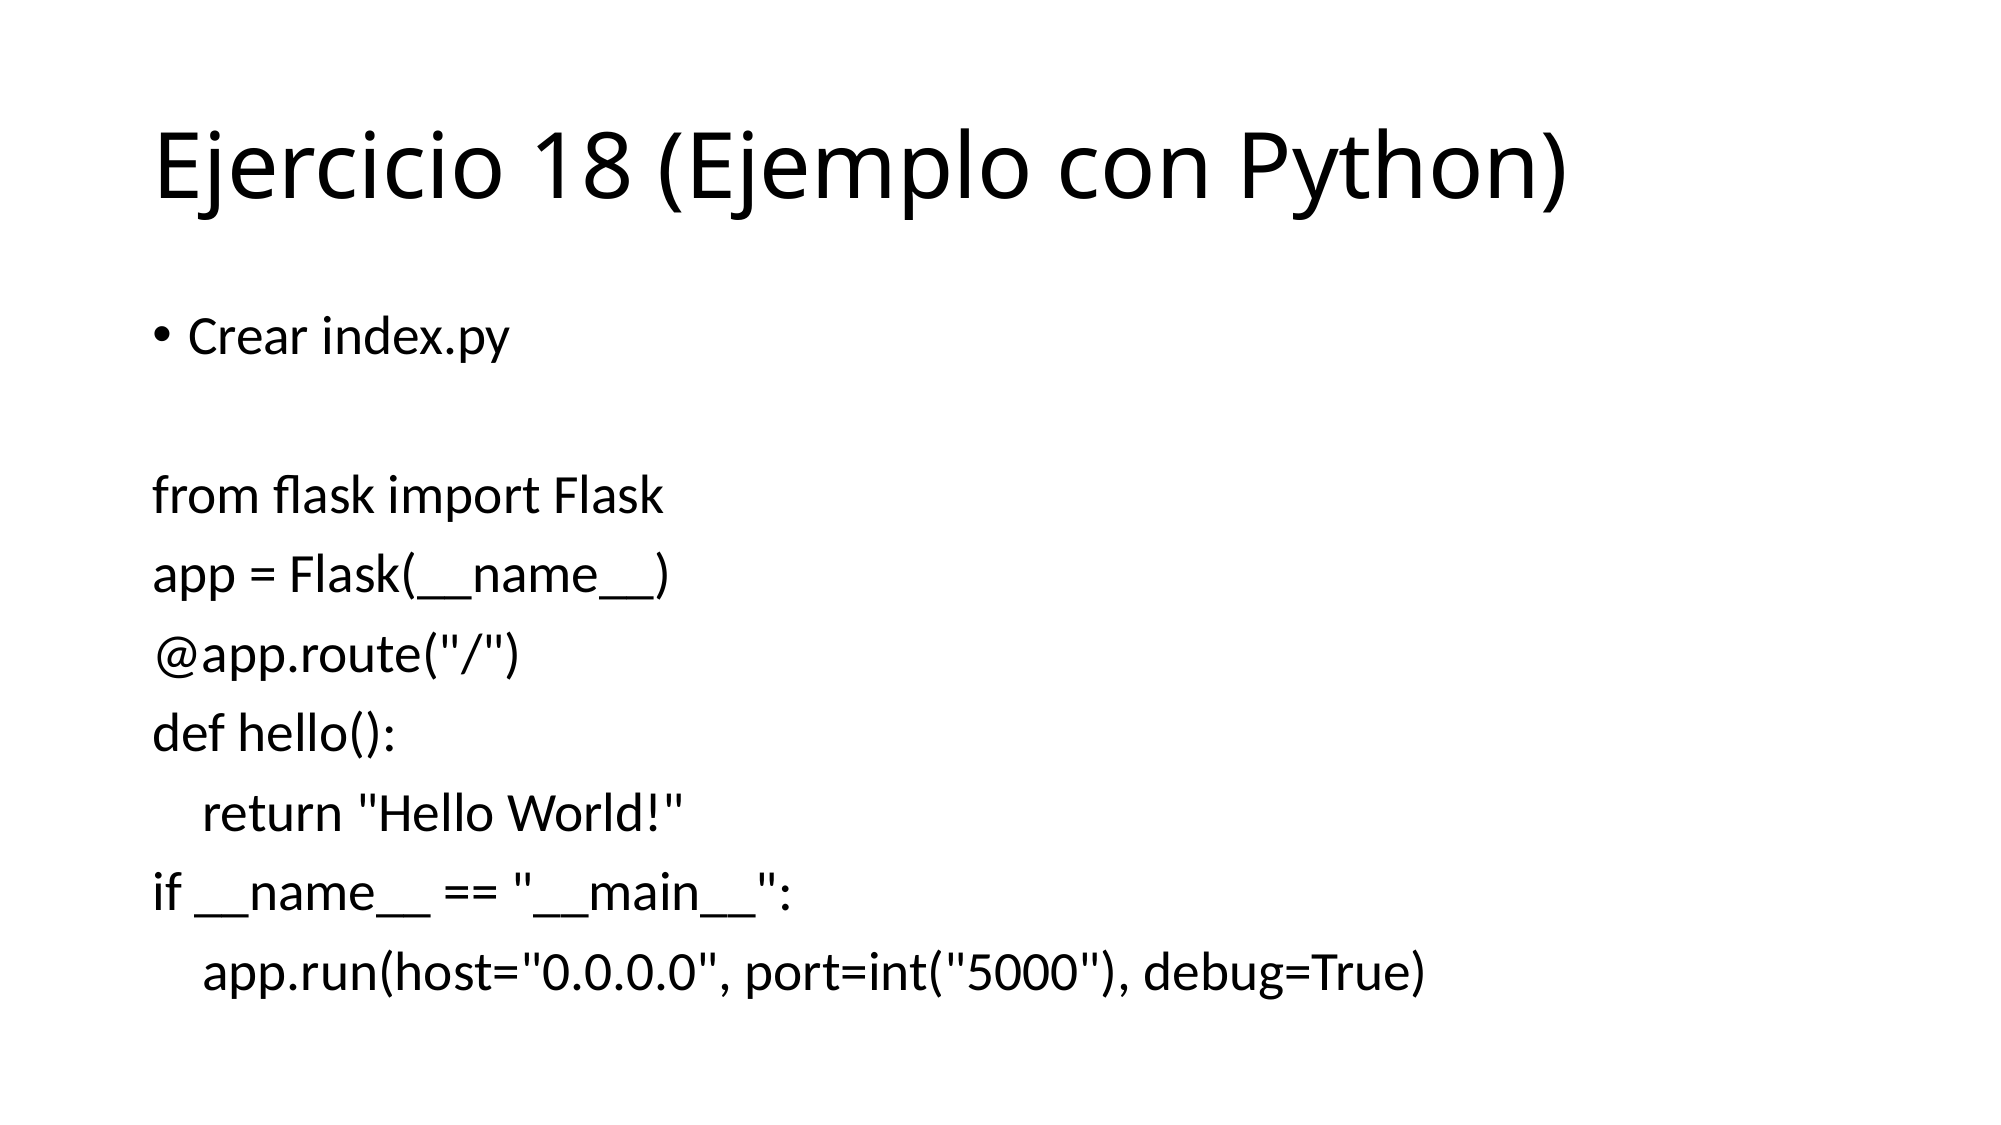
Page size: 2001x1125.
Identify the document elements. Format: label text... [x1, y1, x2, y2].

title Ejercicio 18 (Ejemplo con Python) [137, 59, 1863, 278]
list Crear index.py from flask import Flask app = Flask(__name__) @app.route("/") def hello(): return "Hello World!" if __name__ == "__main__": app.run(host="0.0.0.0", port=int("5000"), debug=True) [137, 299, 1863, 1014]
